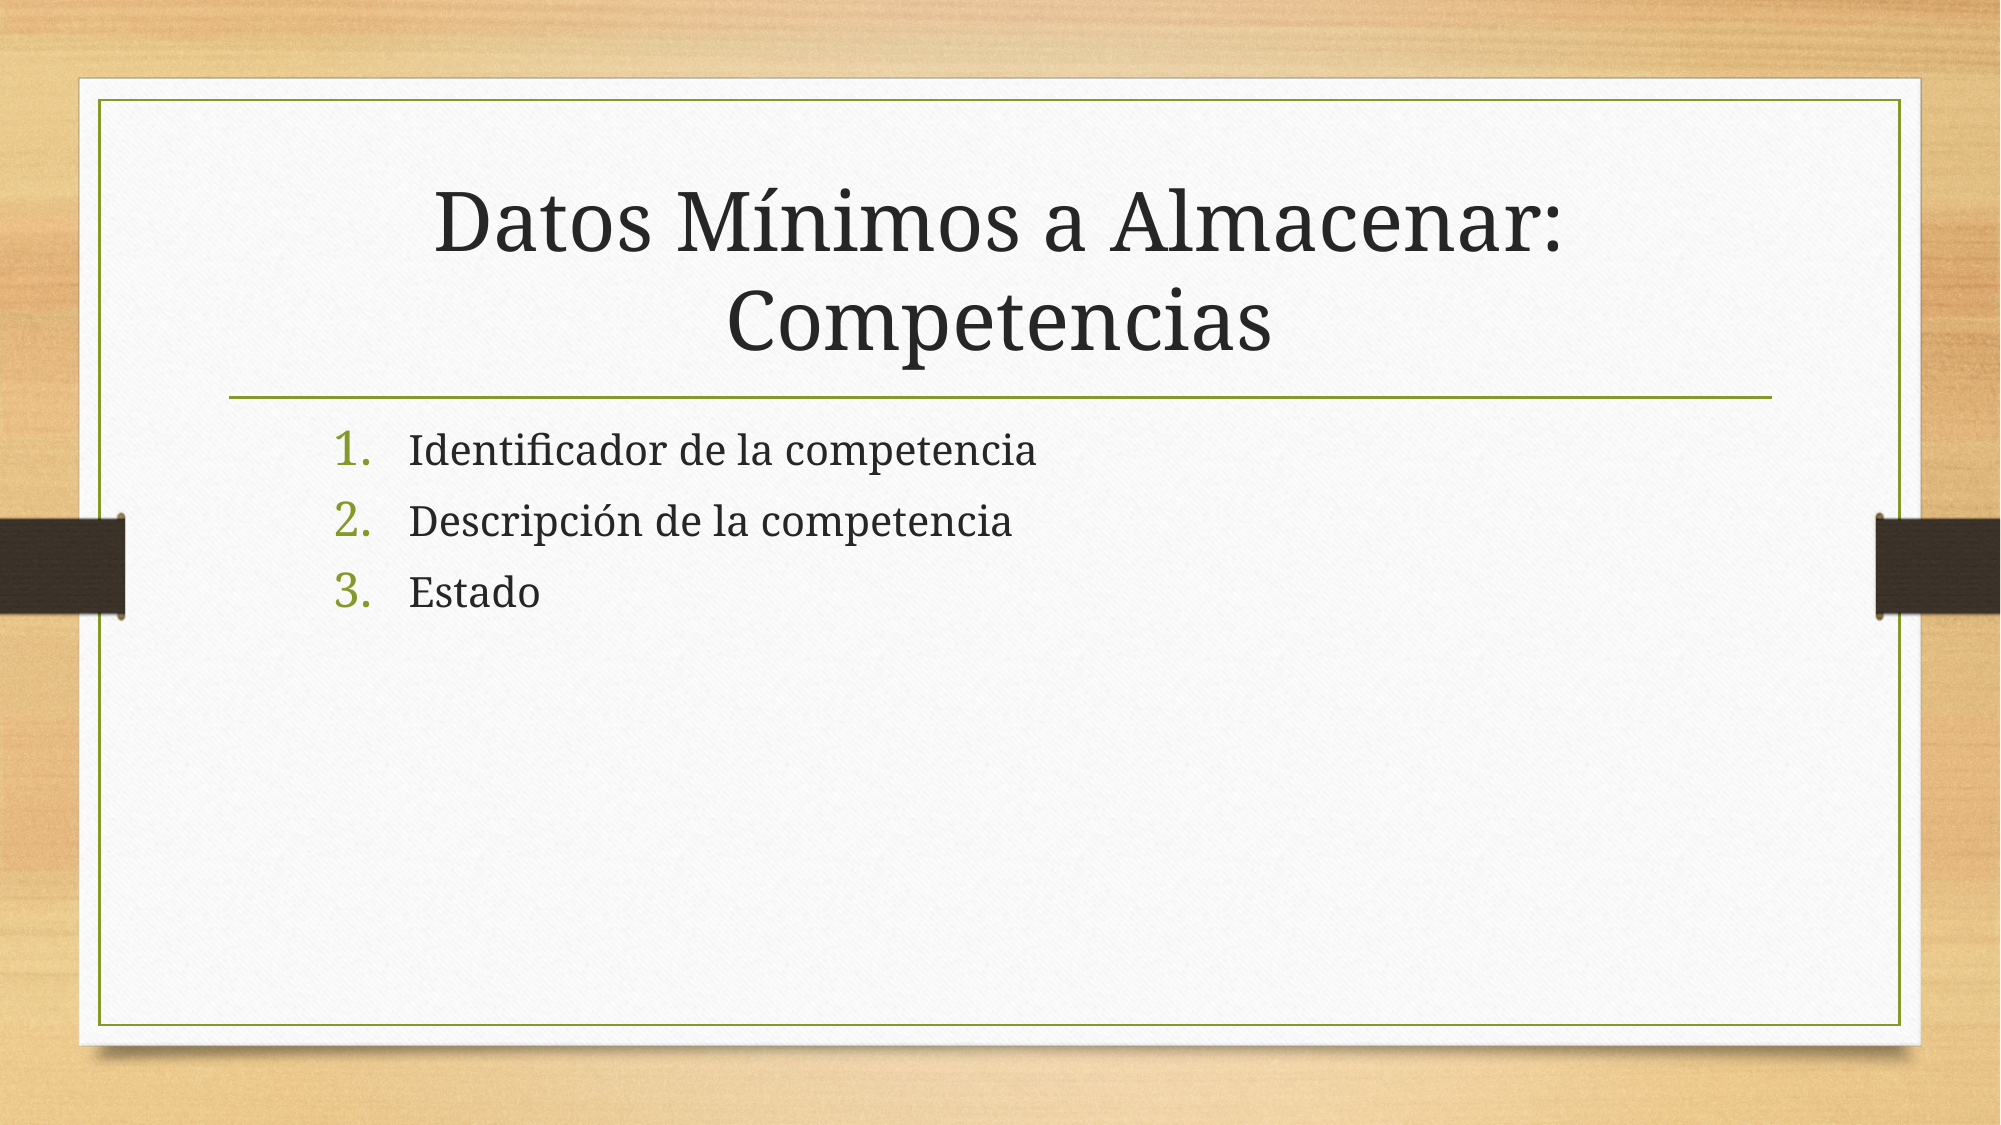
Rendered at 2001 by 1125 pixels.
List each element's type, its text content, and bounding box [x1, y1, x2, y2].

title Datos Mínimos a Almacenar: Competencias [212, 161, 1788, 375]
picture [0, 0, 2001, 1125]
list Identificador de la competencia Descripción de la competencia Estado [243, 416, 1887, 1029]
